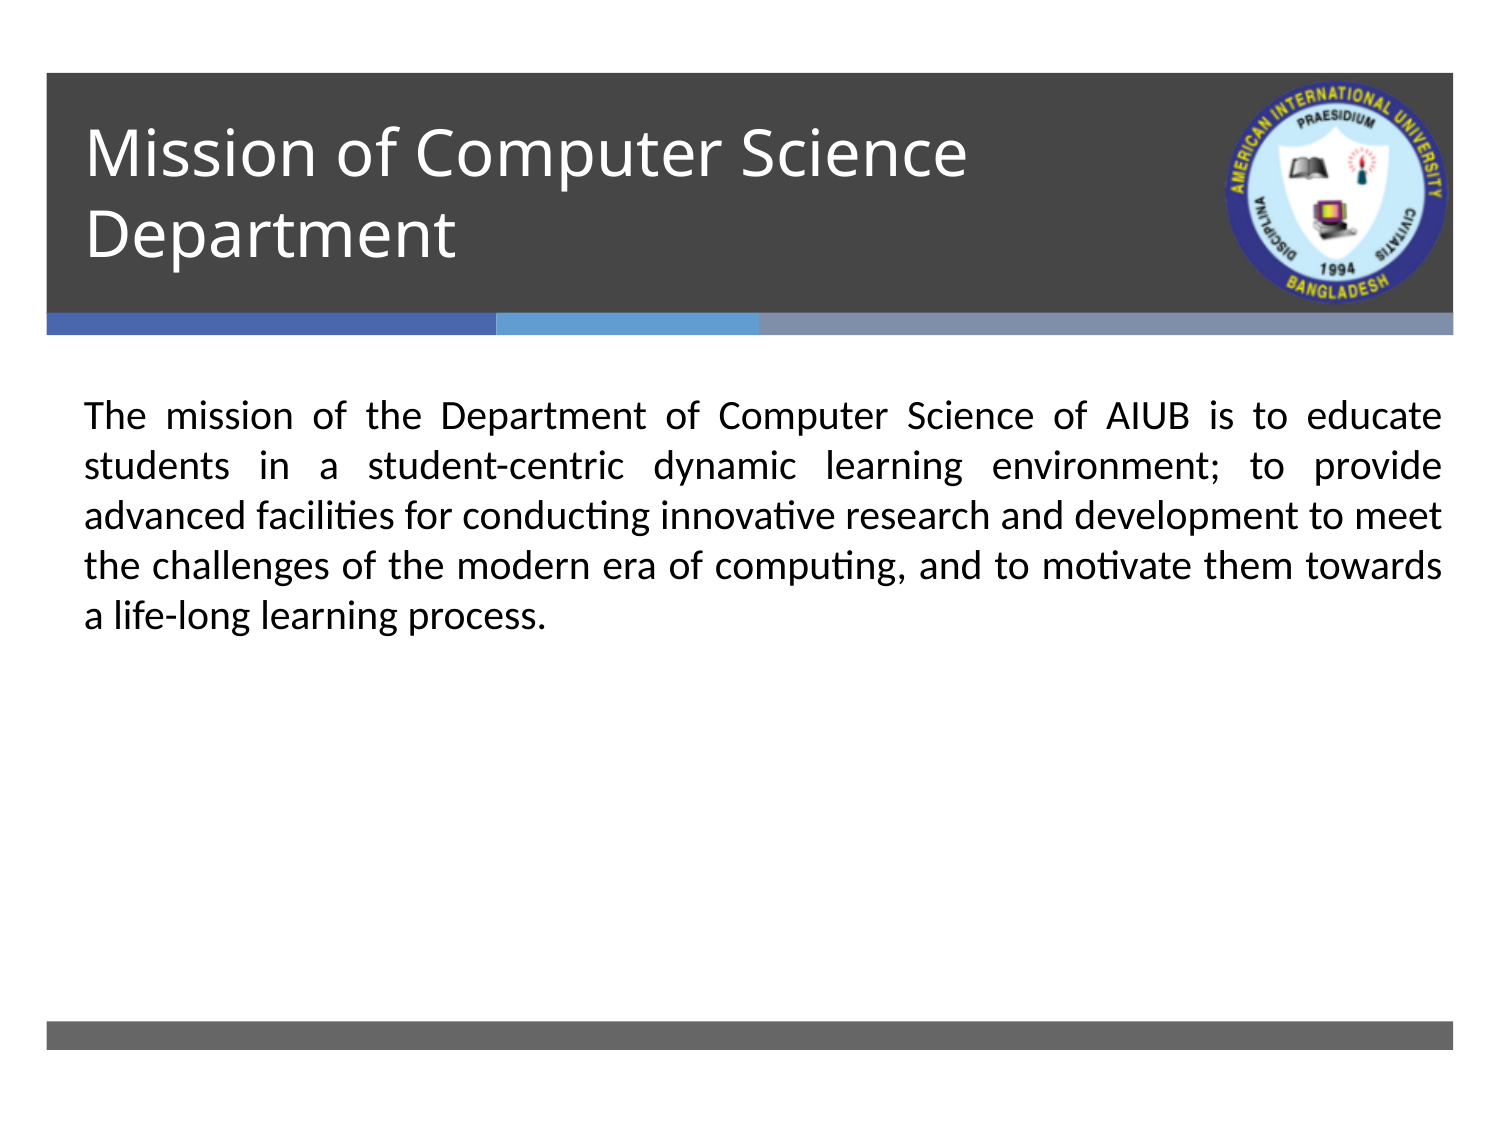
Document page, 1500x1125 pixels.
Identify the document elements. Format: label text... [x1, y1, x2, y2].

text_box The mission of the Department of Computer Science of AIUB is to educate students in a student-centric dynamic learning environment; to provide advanced facilities for conducting innovative research and development to meet the challenges of the modern era of computing, and to motivate them towards a life-long learning process. [69, 380, 1459, 696]
picture [1220, 75, 1454, 310]
title Mission of Computer Science Department [69, 99, 1351, 279]
